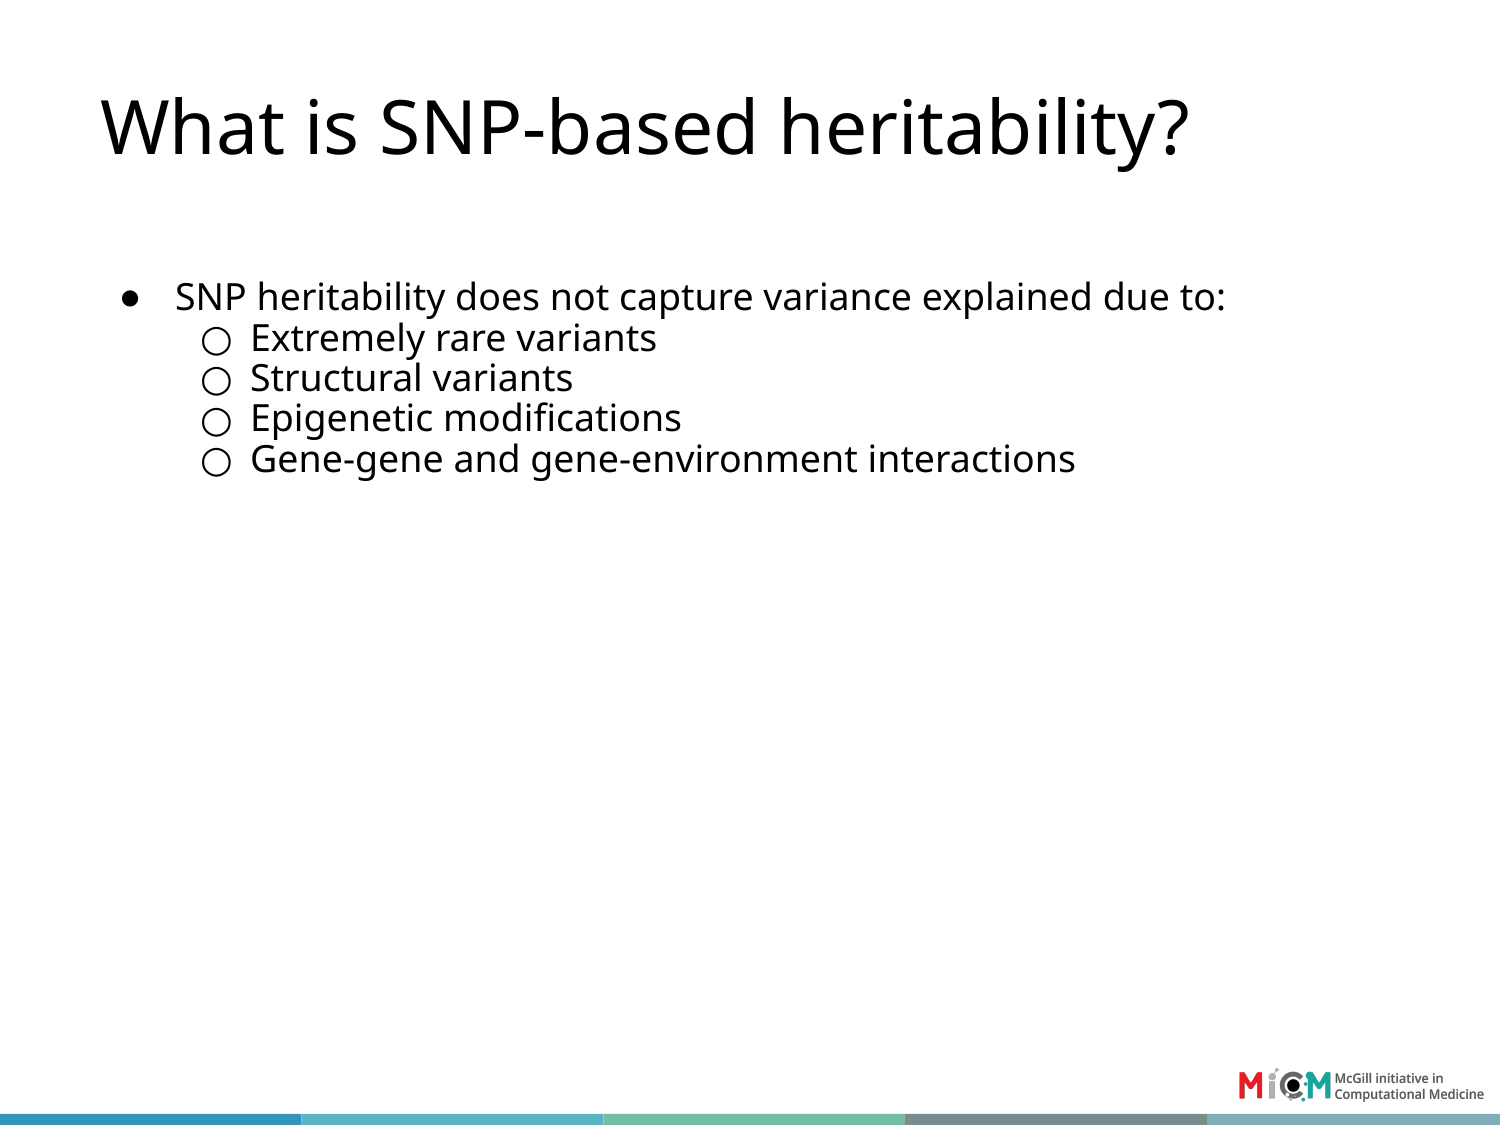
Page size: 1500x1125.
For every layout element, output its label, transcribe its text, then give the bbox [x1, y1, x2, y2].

picture [1211, 1051, 1500, 1122]
list SNP heritability does not capture variance explained due to: Extremely rare variants Structural variants Epigenetic modifications Gene-gene and gene-environment interactions [85, 270, 1397, 993]
title What is SNP-based heritability? [85, 38, 1397, 222]
